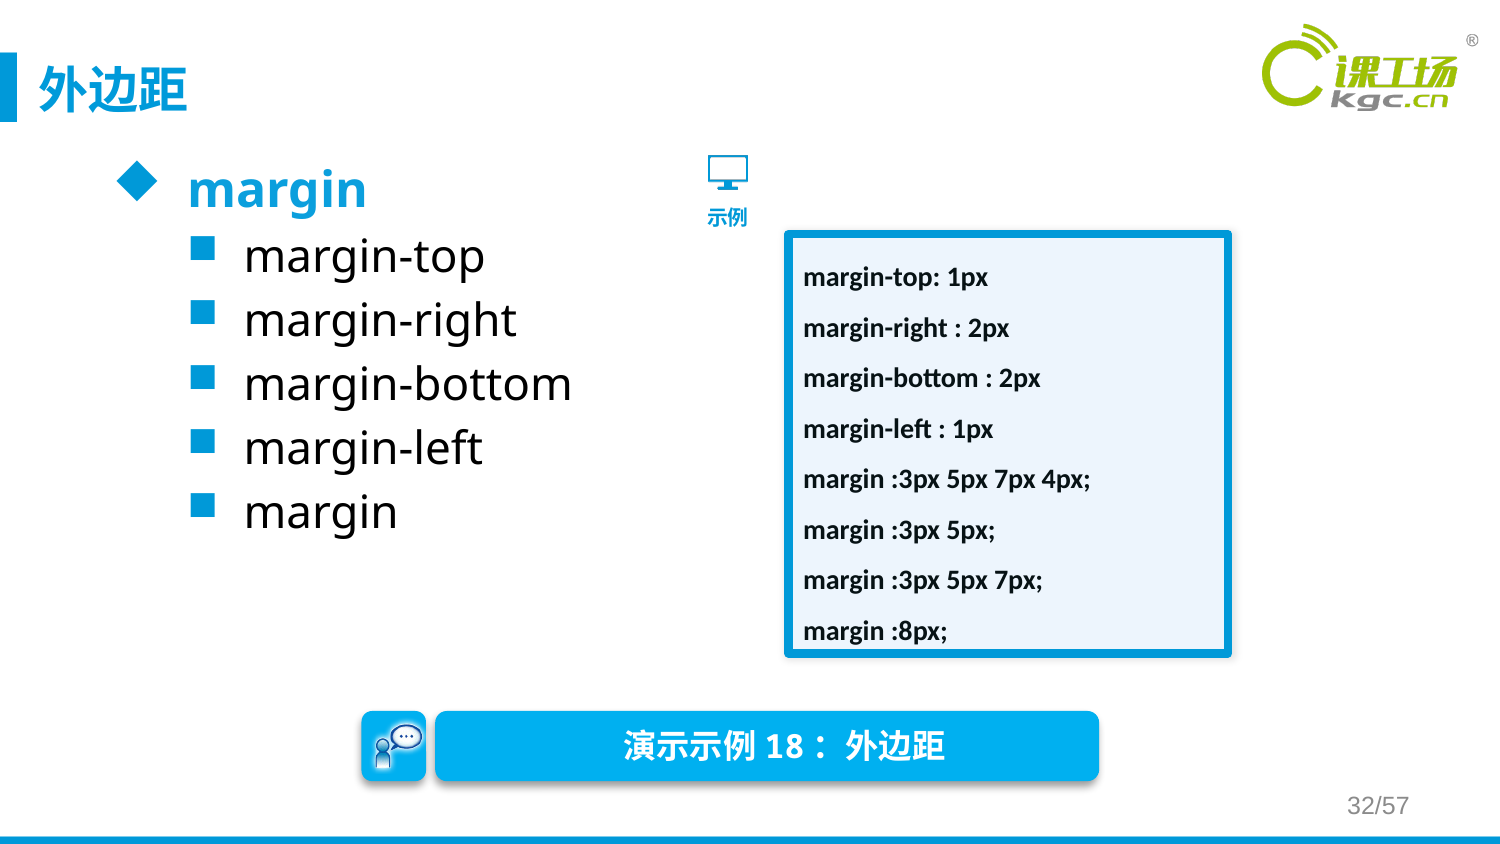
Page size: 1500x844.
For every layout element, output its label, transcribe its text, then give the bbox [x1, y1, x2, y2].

title 外边距 [37, 33, 1390, 151]
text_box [361, 710, 1100, 782]
list margin margin-top margin-right margin-bottom margin-left margin [96, 149, 1413, 743]
slide_number /57 [1074, 782, 1425, 828]
picture [0, 0, 1500, 836]
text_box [691, 149, 765, 238]
text_box margin-top: 1px margin-right : 2px margin-bottom : 2px margin-left : 1px margin :3px 5px 7px 4px; margin :3px 5px; margin :3px 5px 7px; margin :8px; [788, 234, 1228, 654]
